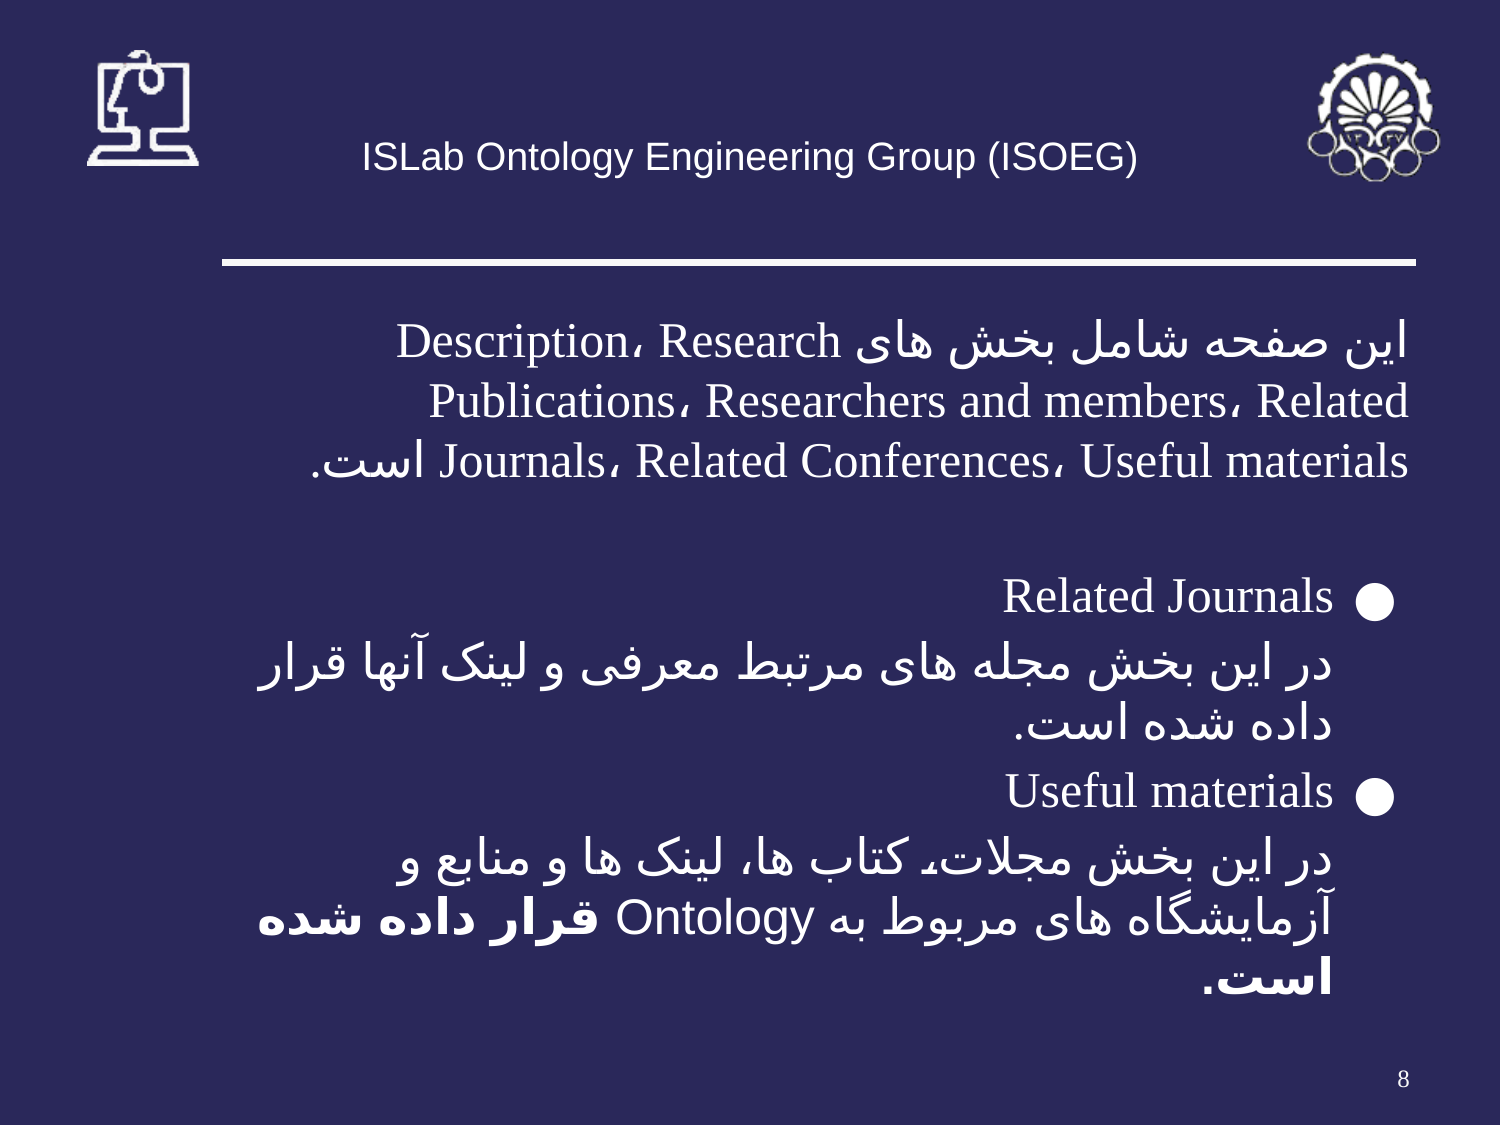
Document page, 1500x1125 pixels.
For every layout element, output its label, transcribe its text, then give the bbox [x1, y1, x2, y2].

picture [87, 50, 218, 166]
title ISLab Ontology Engineering Group (ISOEG) [227, 0, 1273, 188]
list این صفحه شامل بخش های Description، Research Publications، Researchers and members، Related Journals، Related Conferences، Useful materials است. Related Journals در این بخش مجله های مرتبط معرفی و لینک آنها قرار داده شده است. Useful materials در این بخش مجلات، کتاب ها، لینک ها و منابع و آزمایشگاه های مربوط به Ontology قرار داده شده است. [224, 299, 1425, 975]
slide_number ‹#› [1074, 1025, 1425, 1100]
picture [1298, 50, 1450, 188]
